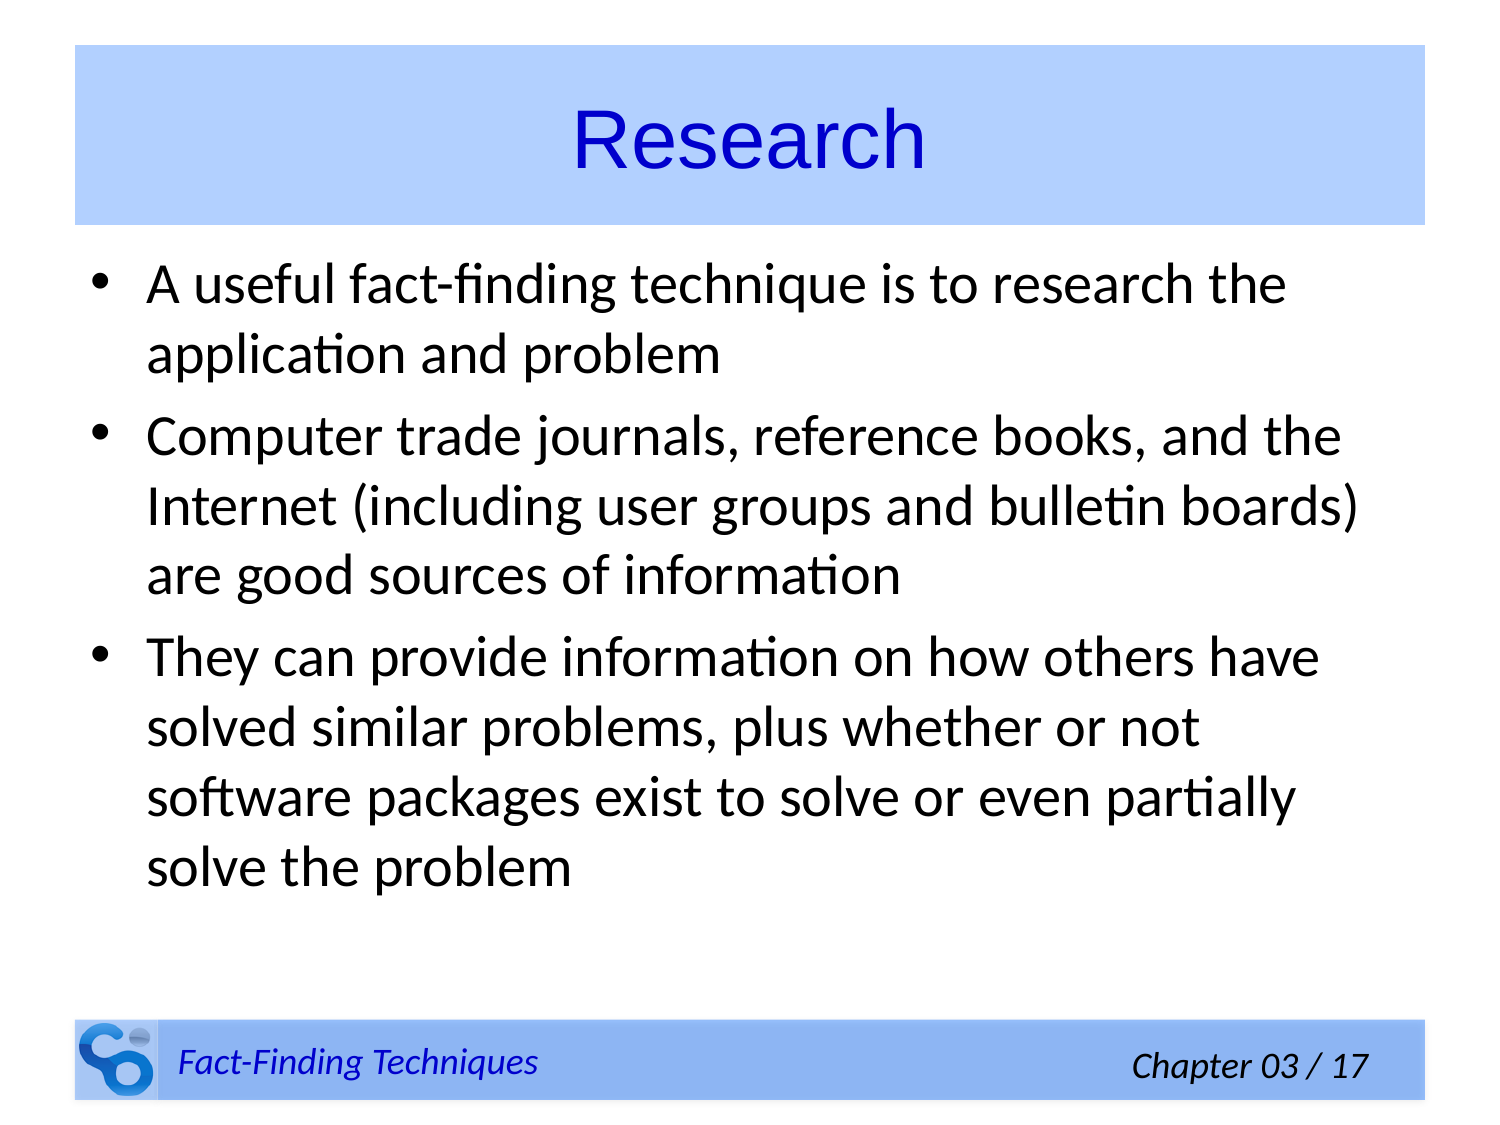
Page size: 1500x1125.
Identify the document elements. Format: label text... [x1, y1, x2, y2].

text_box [74, 1019, 1426, 1125]
title Research [75, 45, 1425, 225]
list A useful fact-finding technique is to research the application and problem Computer trade journals, reference books, and the Internet (including user groups and bulletin boards) are good sources of information They can provide information on how others have solved similar problems, plus whether or not software packages exist to solve or even partially solve the problem [75, 237, 1413, 1013]
